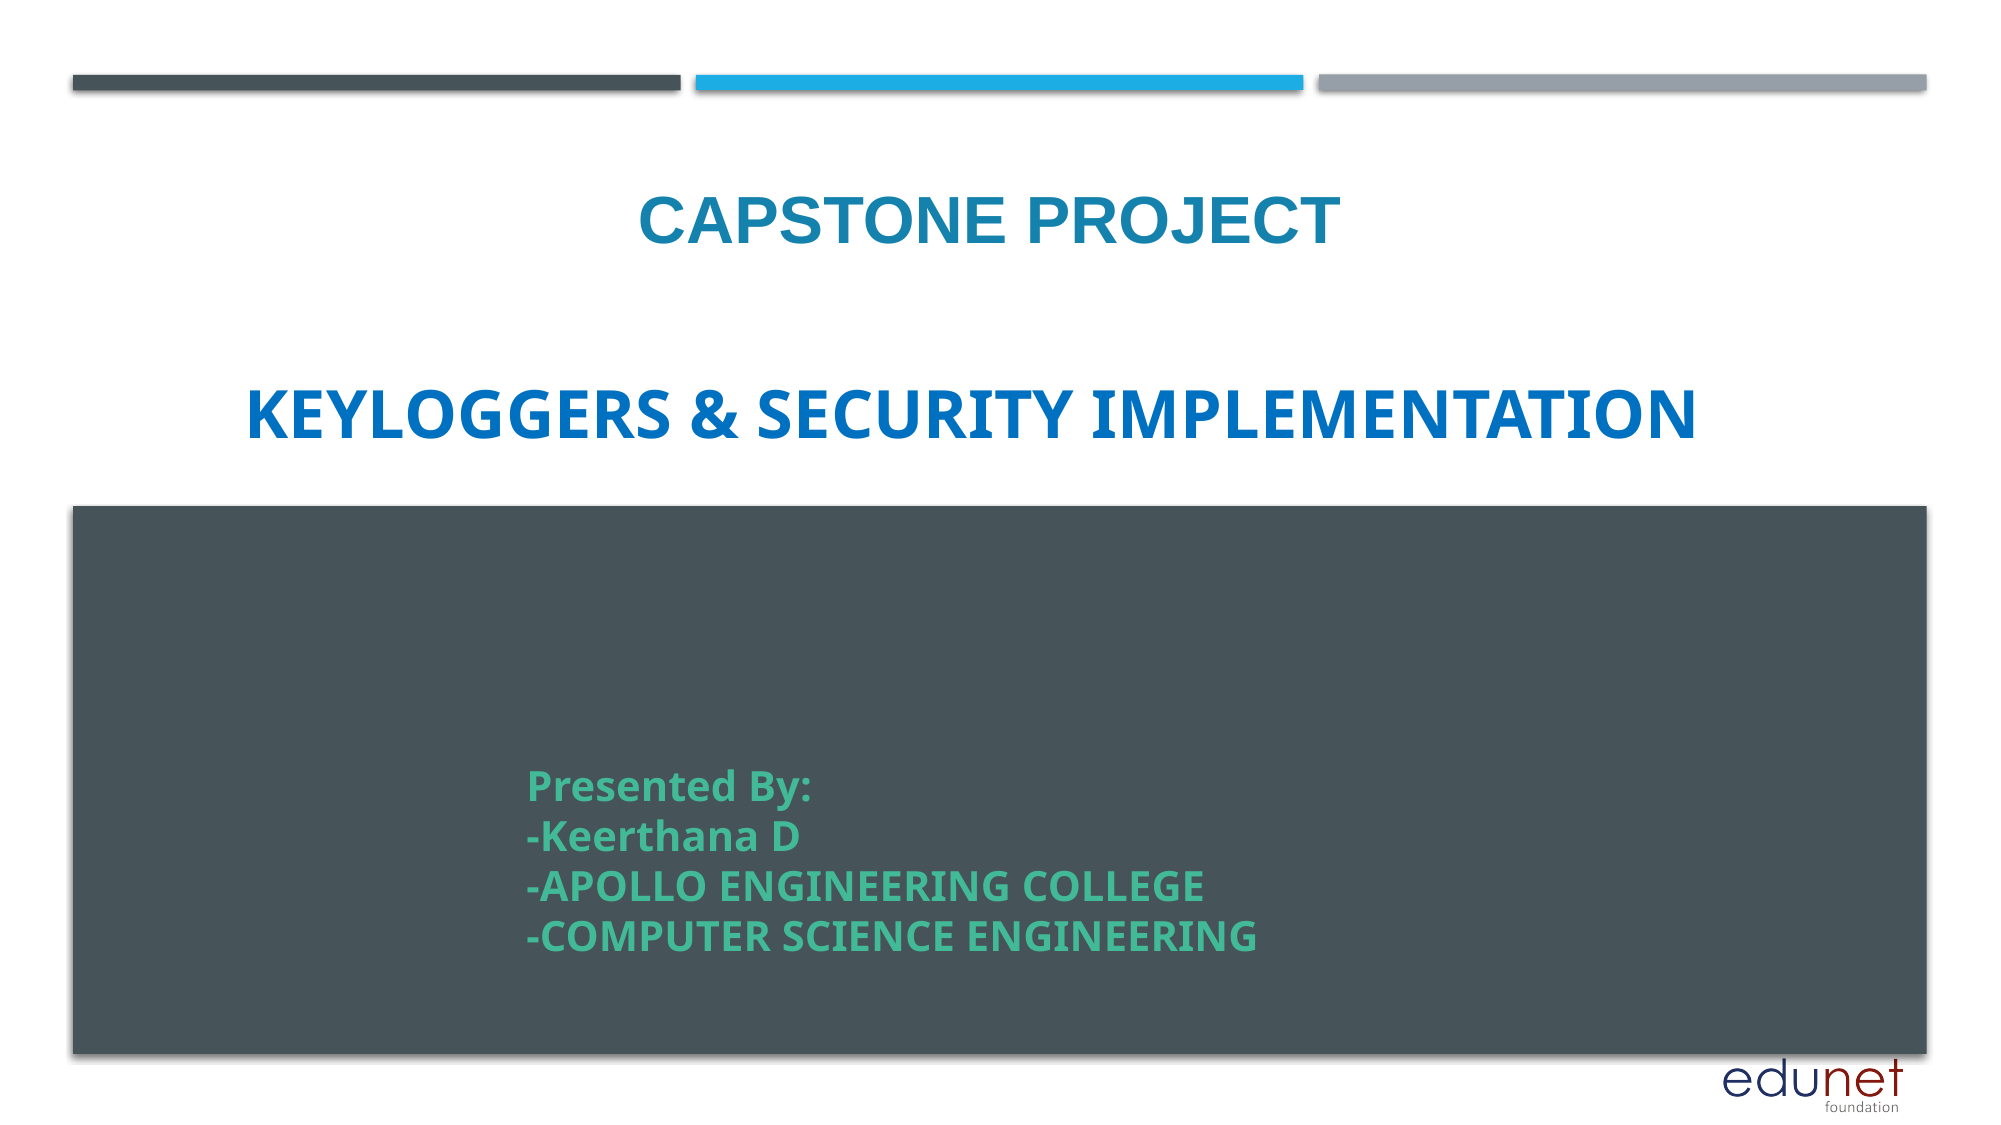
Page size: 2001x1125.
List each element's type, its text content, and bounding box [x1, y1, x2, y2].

picture [1719, 1056, 1905, 1116]
text_box Presented By: -Keerthana D -APOLLO ENGINEERING COLLEGE -COMPUTER SCIENCE ENGINEERING [511, 752, 1821, 968]
title KEYLOGGERS & SECURITY IMPLEMENTATION [222, 298, 1723, 460]
text_box CAPSTONE PROJECT [0, 169, 2000, 265]
